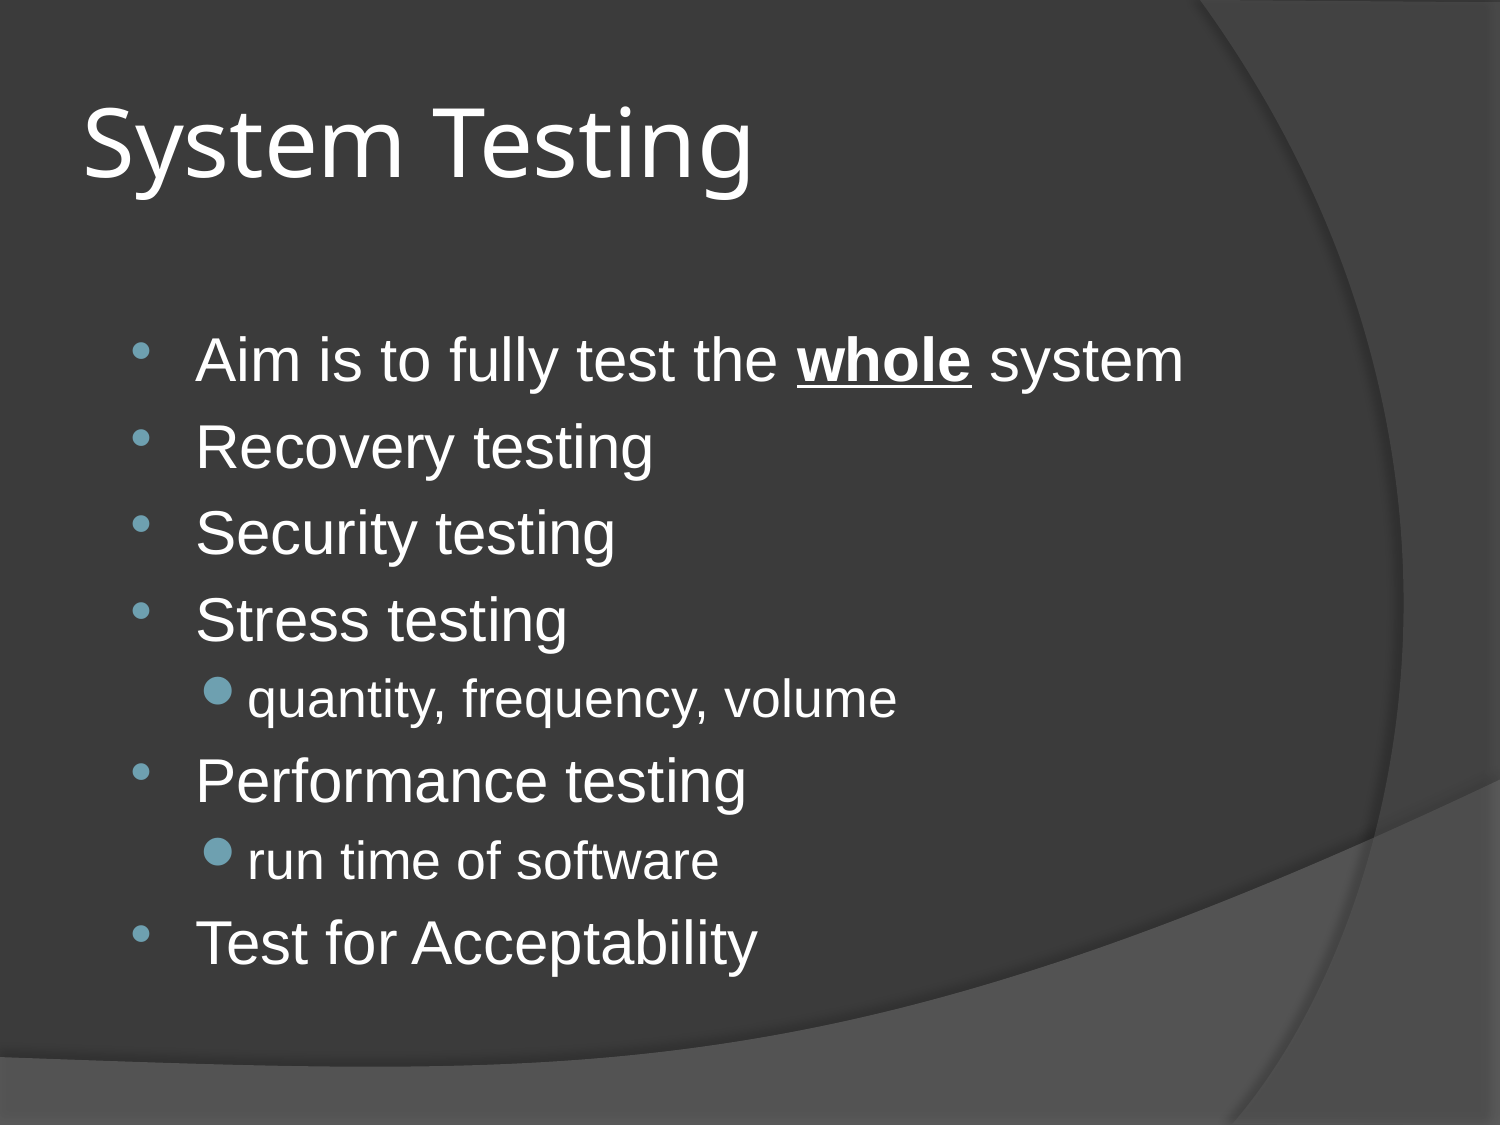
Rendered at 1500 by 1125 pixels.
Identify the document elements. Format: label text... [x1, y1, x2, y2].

list Aim is to fully test the whole system Recovery testing Security testing Stress testing quantity, frequency, volume Performance testing run time of software Test for Acceptability [112, 312, 1400, 988]
title System Testing [75, 45, 1300, 233]
